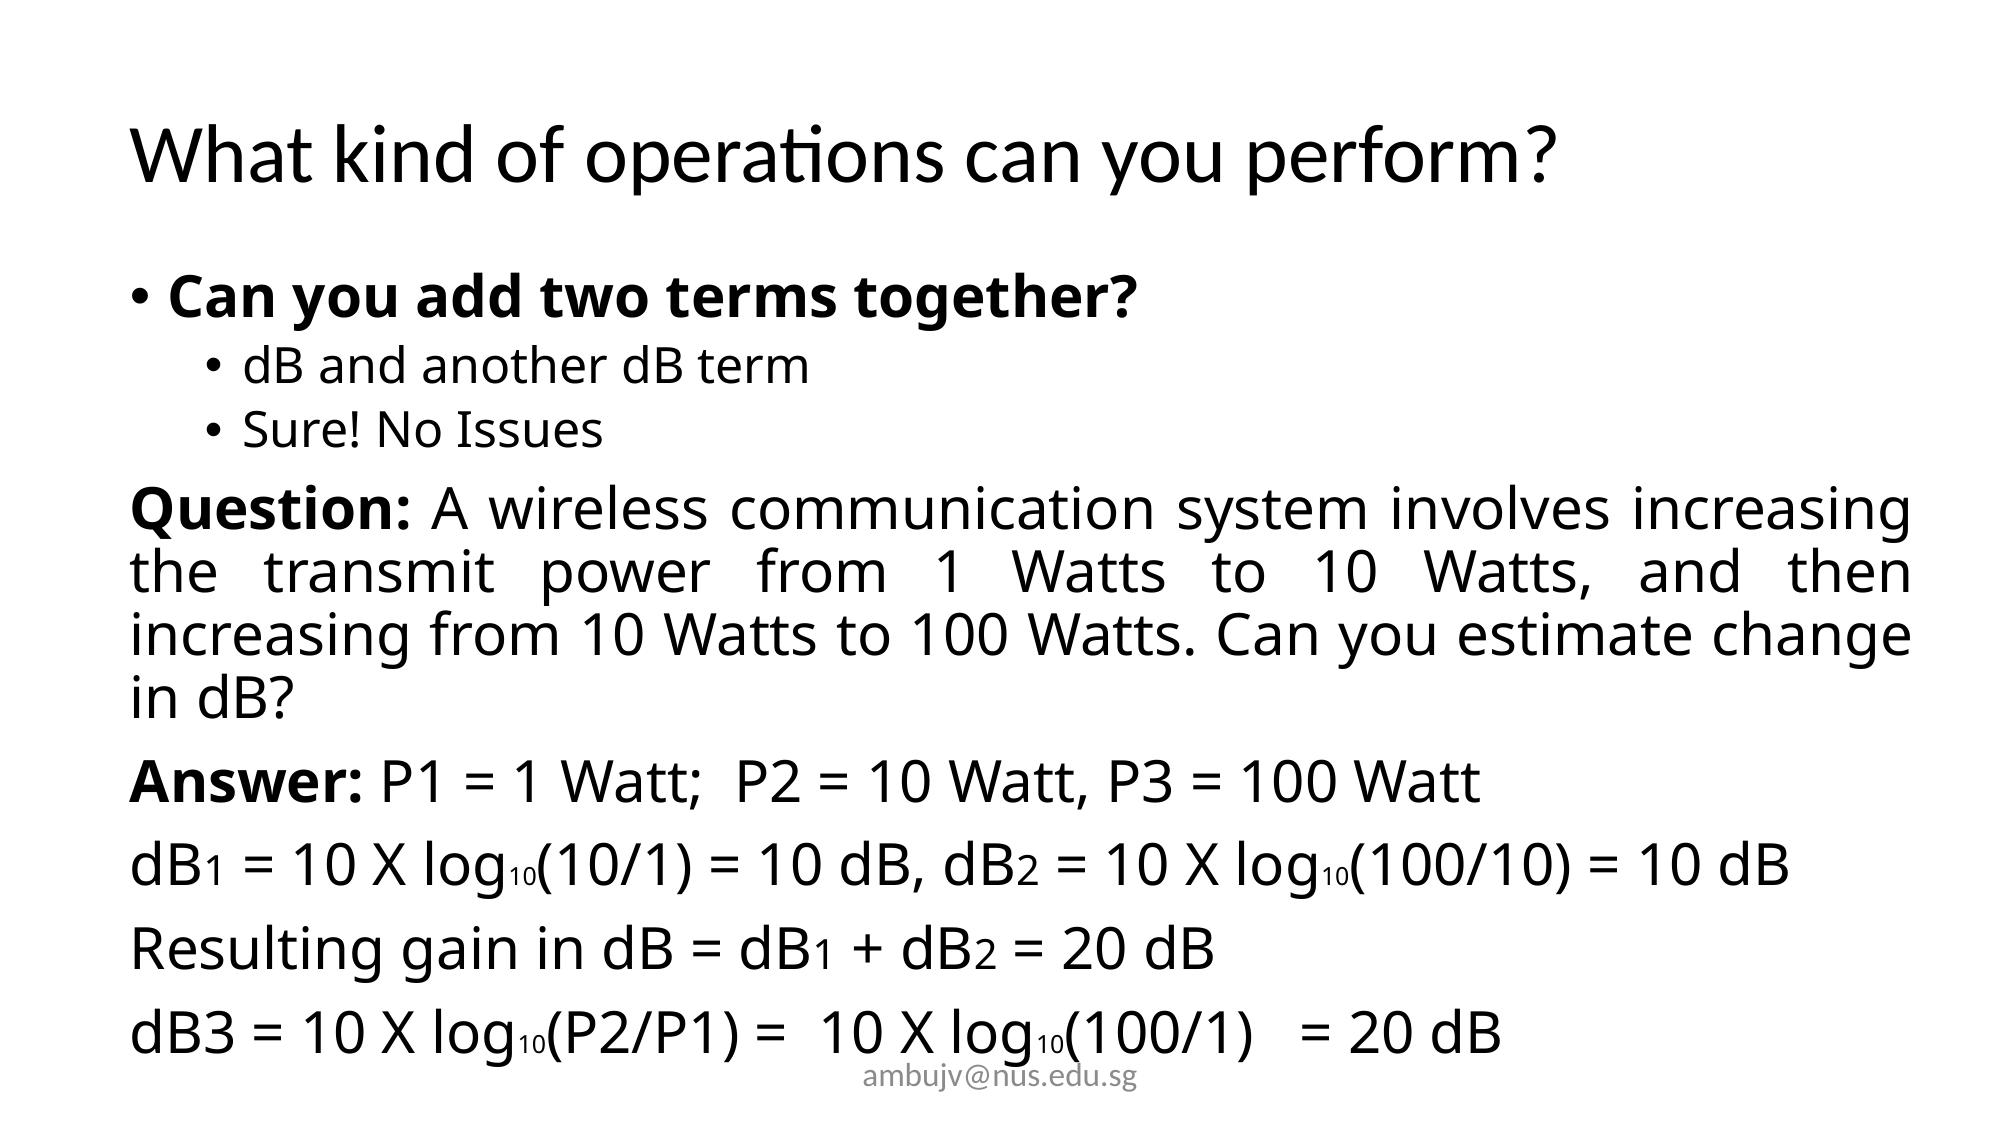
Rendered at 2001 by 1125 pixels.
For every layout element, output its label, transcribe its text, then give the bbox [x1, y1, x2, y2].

title What kind of operations can you perform? [114, 57, 1893, 208]
footer ambujv@nus.edu.sg [662, 1042, 1338, 1103]
list Can you add two terms together? dB and another dB term Sure! No Issues Question: A wireless communication system involves increasing the transmit power from 1 Watts to 10 Watts, and then increasing from 10 Watts to 100 Watts. Can you estimate change in dB? Answer: P1 = 1 Watt; P2 = 10 Watt, P3 = 100 Watt dB1 = 10 X log10​(10/1) = 10 dB, dB2 = 10 X log10​(100/10) = 10 dB Resulting gain in dB = dB1 + dB2 = 20 dB dB3 = 10 X log10​(P2/P1) = 10 X log10​(100/1) = 20 dB [114, 259, 1929, 1103]
